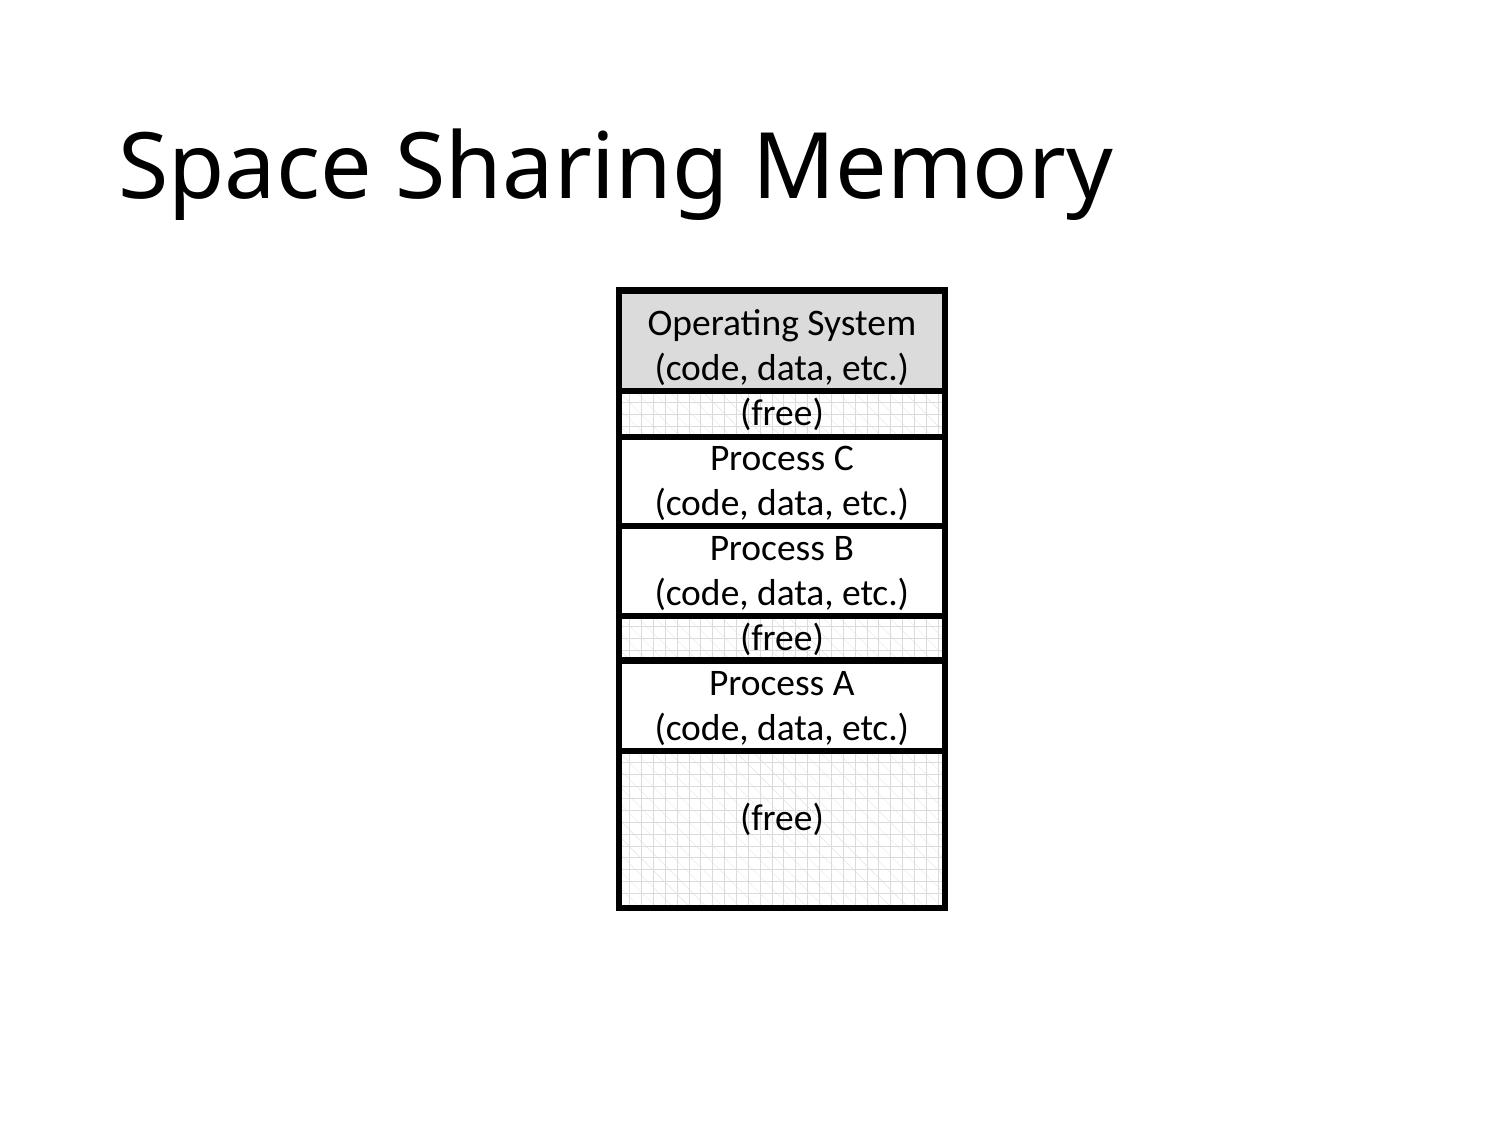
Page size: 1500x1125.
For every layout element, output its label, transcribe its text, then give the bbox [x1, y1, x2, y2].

text_box Operating System (code, data, etc.) (free) Process C (code, data, etc.) Process B (code, data, etc.) (free) Process A (code, data, etc.) (free) [632, 664, 932, 748]
text_box Operating System (code, data, etc.) (free) Process C (code, data, etc.) Process B (code, data, etc.) (free) Process A (code, data, etc.) (free) [632, 529, 932, 613]
text_box [618, 616, 946, 909]
text_box Operating System (code, data, etc.) (free) Process C (code, data, etc.) Process B (code, data, etc.) (free) Process A (code, data, etc.) (free) [632, 619, 932, 657]
text_box Operating System (code, data, etc.) (free) Process C (code, data, etc.) Process B (code, data, etc.) (free) Process A (code, data, etc.) (free) [632, 754, 932, 846]
text_box [618, 440, 632, 523]
text_box [618, 526, 632, 613]
text_box [932, 391, 946, 525]
text_box [932, 526, 946, 615]
text_box Operating System (code, data, etc.) (free) Process C (code, data, etc.) Process B (code, data, etc.) (free) Process A (code, data, etc.) (free) [632, 391, 932, 434]
text_box [618, 391, 632, 434]
text_box Operating System (code, data, etc.) (free) Process C (code, data, etc.) Process B (code, data, etc.) (free) Process A (code, data, etc.) (free) [632, 290, 932, 390]
title Space Sharing Memory [103, 59, 1397, 278]
text_box [618, 289, 946, 390]
text_box Operating System (code, data, etc.) (free) Process C (code, data, etc.) Process B (code, data, etc.) (free) Process A (code, data, etc.) (free) [632, 440, 932, 523]
